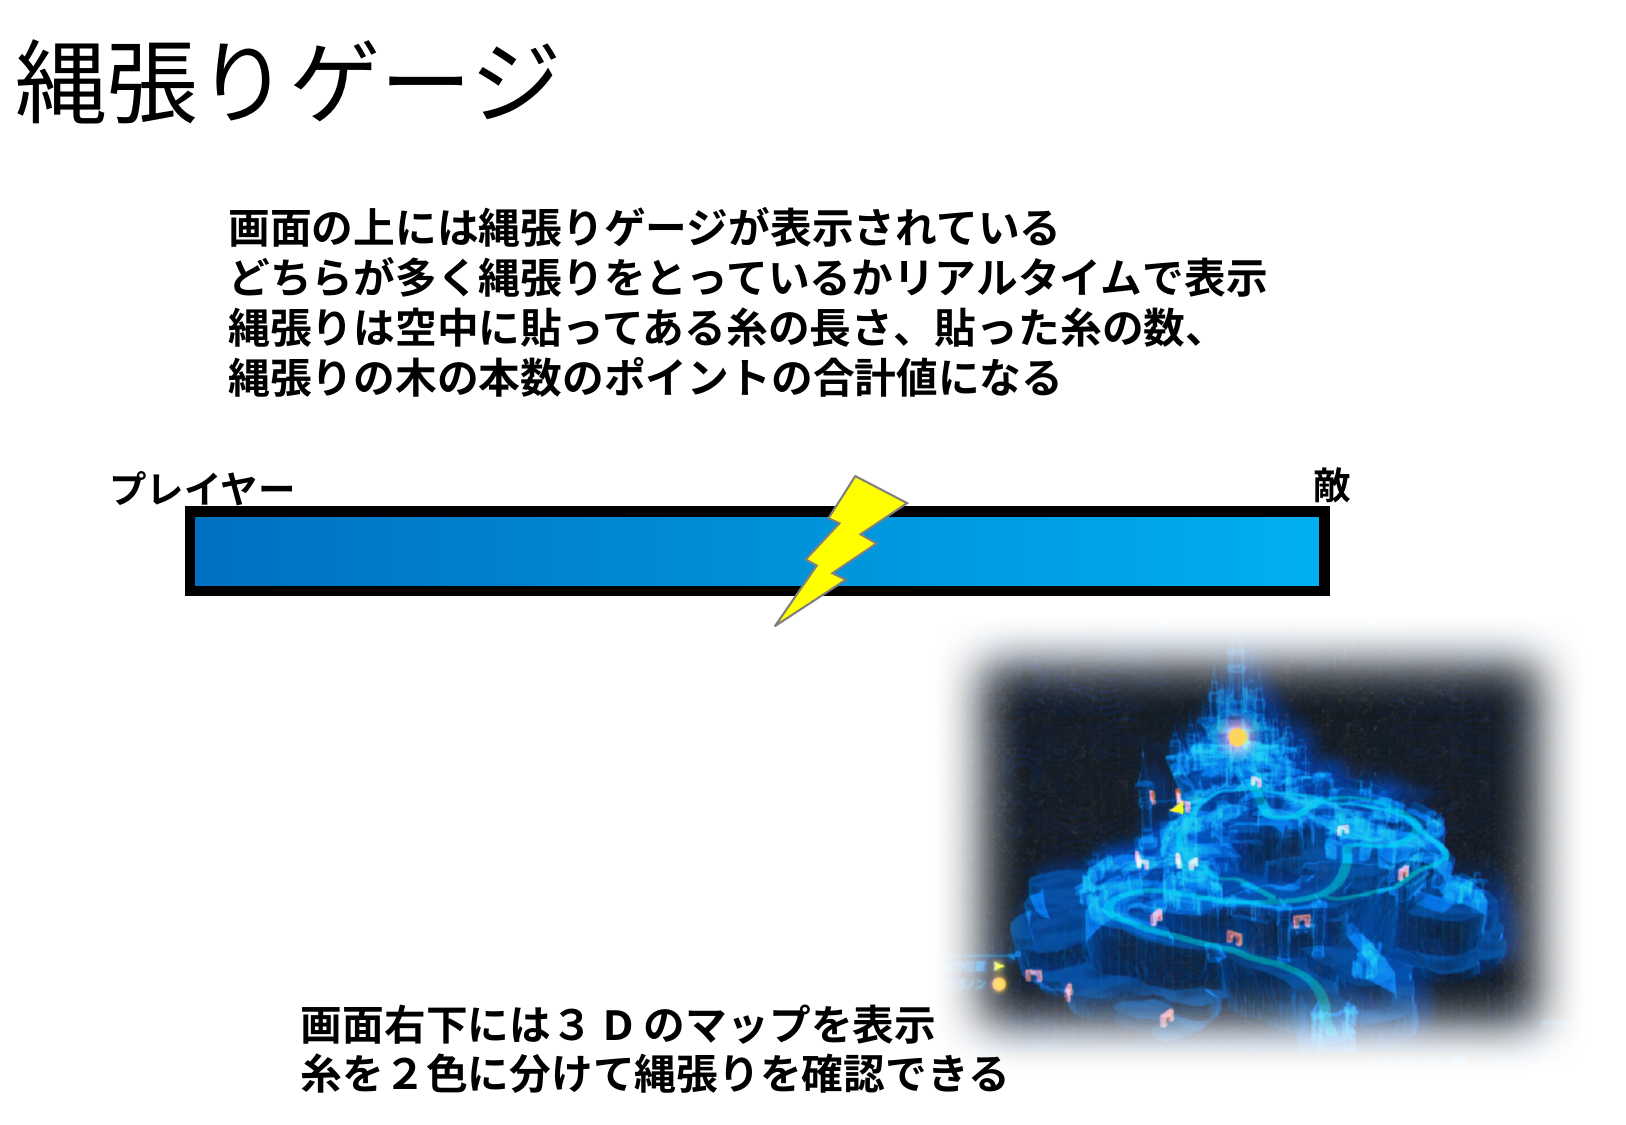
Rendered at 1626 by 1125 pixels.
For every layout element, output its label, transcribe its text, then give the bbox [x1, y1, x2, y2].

text_box 画面右下には３Dのマップを表示 糸を２色に分けて縄張りを確認できる [286, 990, 1441, 1106]
picture [930, 613, 1589, 1074]
title 縄張りゲージ [0, 0, 1402, 174]
text_box プレイヤー [94, 458, 358, 519]
text_box 画面の上には縄張りゲージが表示されている どちらが多く縄張りをとっているかリアルタイムで表示 縄張りは空中に貼ってある糸の長さ、貼った糸の数、 縄張りの木の本数のポイントの合計値になる [213, 194, 1369, 410]
text_box [774, 474, 910, 628]
text_box [189, 511, 836, 592]
text_box [831, 511, 1325, 592]
text_box 敵 [1298, 454, 1439, 515]
